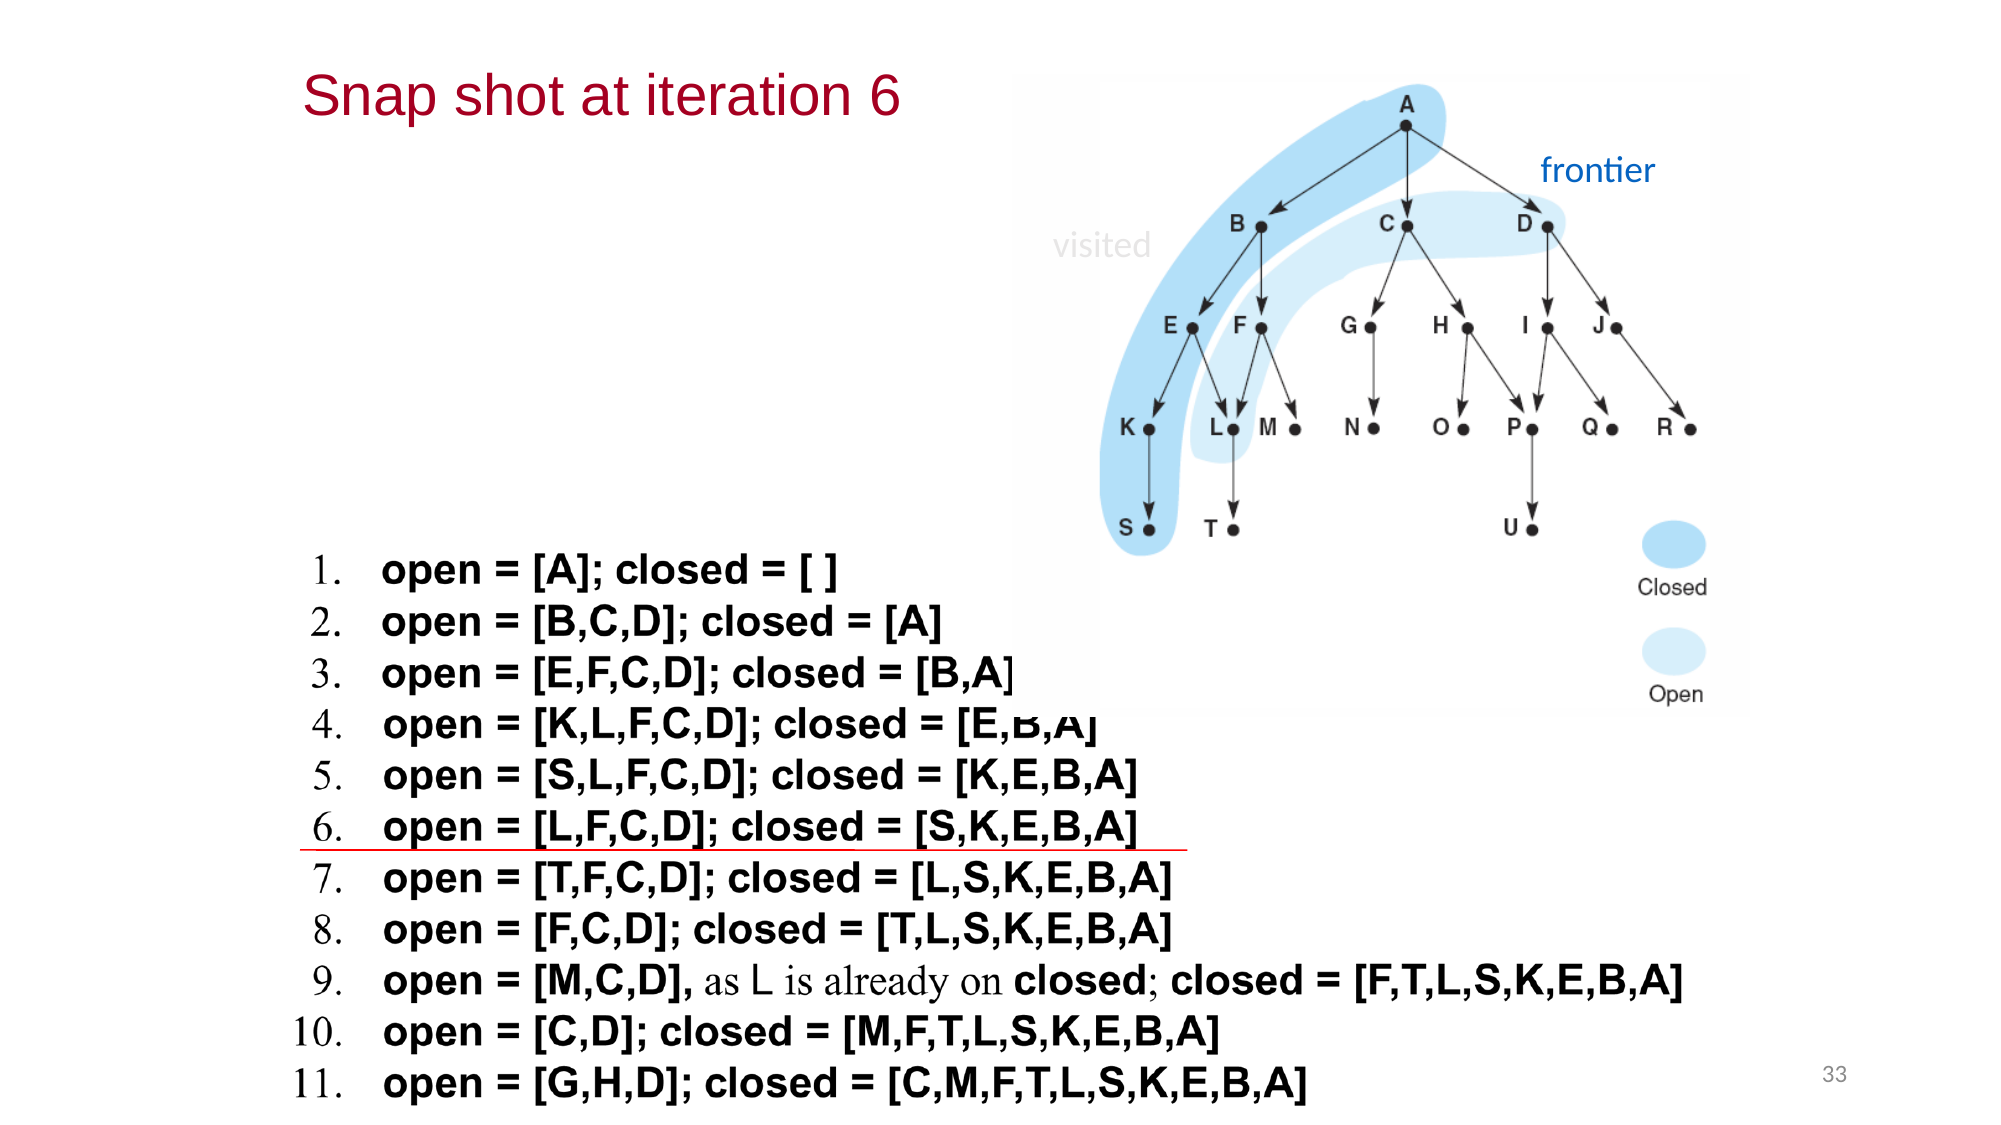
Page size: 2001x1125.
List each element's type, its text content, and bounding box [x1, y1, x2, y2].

slide_number 33 [1687, 1042, 1863, 1103]
text_box Snap shot at iteration 6 [287, 50, 975, 135]
picture [287, 74, 1750, 1109]
